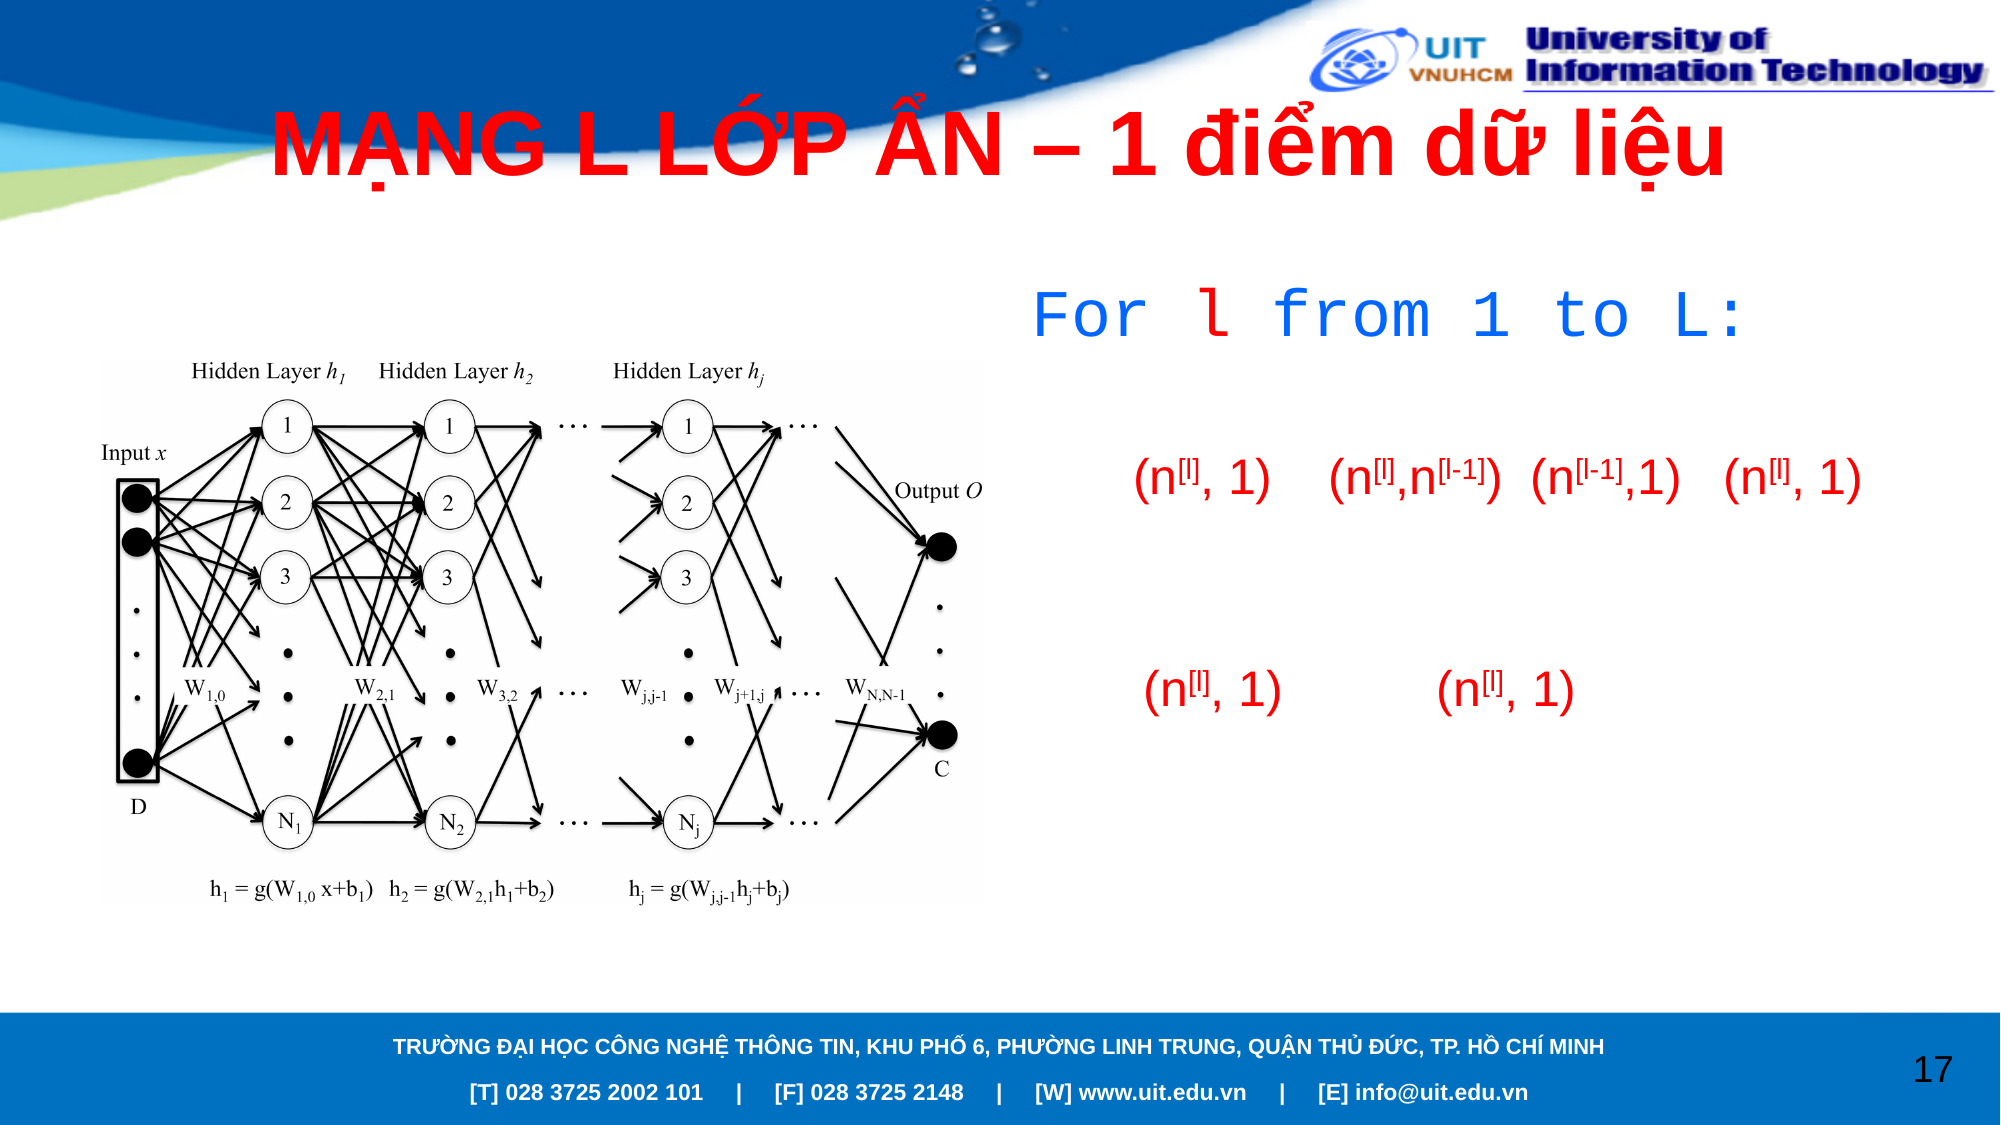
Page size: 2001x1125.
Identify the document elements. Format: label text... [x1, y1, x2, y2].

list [99, 360, 984, 908]
picture [0, 0, 2001, 1125]
text_box (n[l], 1) (n[l],n[l-1]) (n[l-1],1) (n[l], 1) [1062, 437, 1963, 513]
title MẠNG L LỚP ẨN – 1 điểm dữ liệu [99, 45, 1900, 233]
text_box (n[l], 1) (n[l], 1) [1072, 649, 1934, 724]
